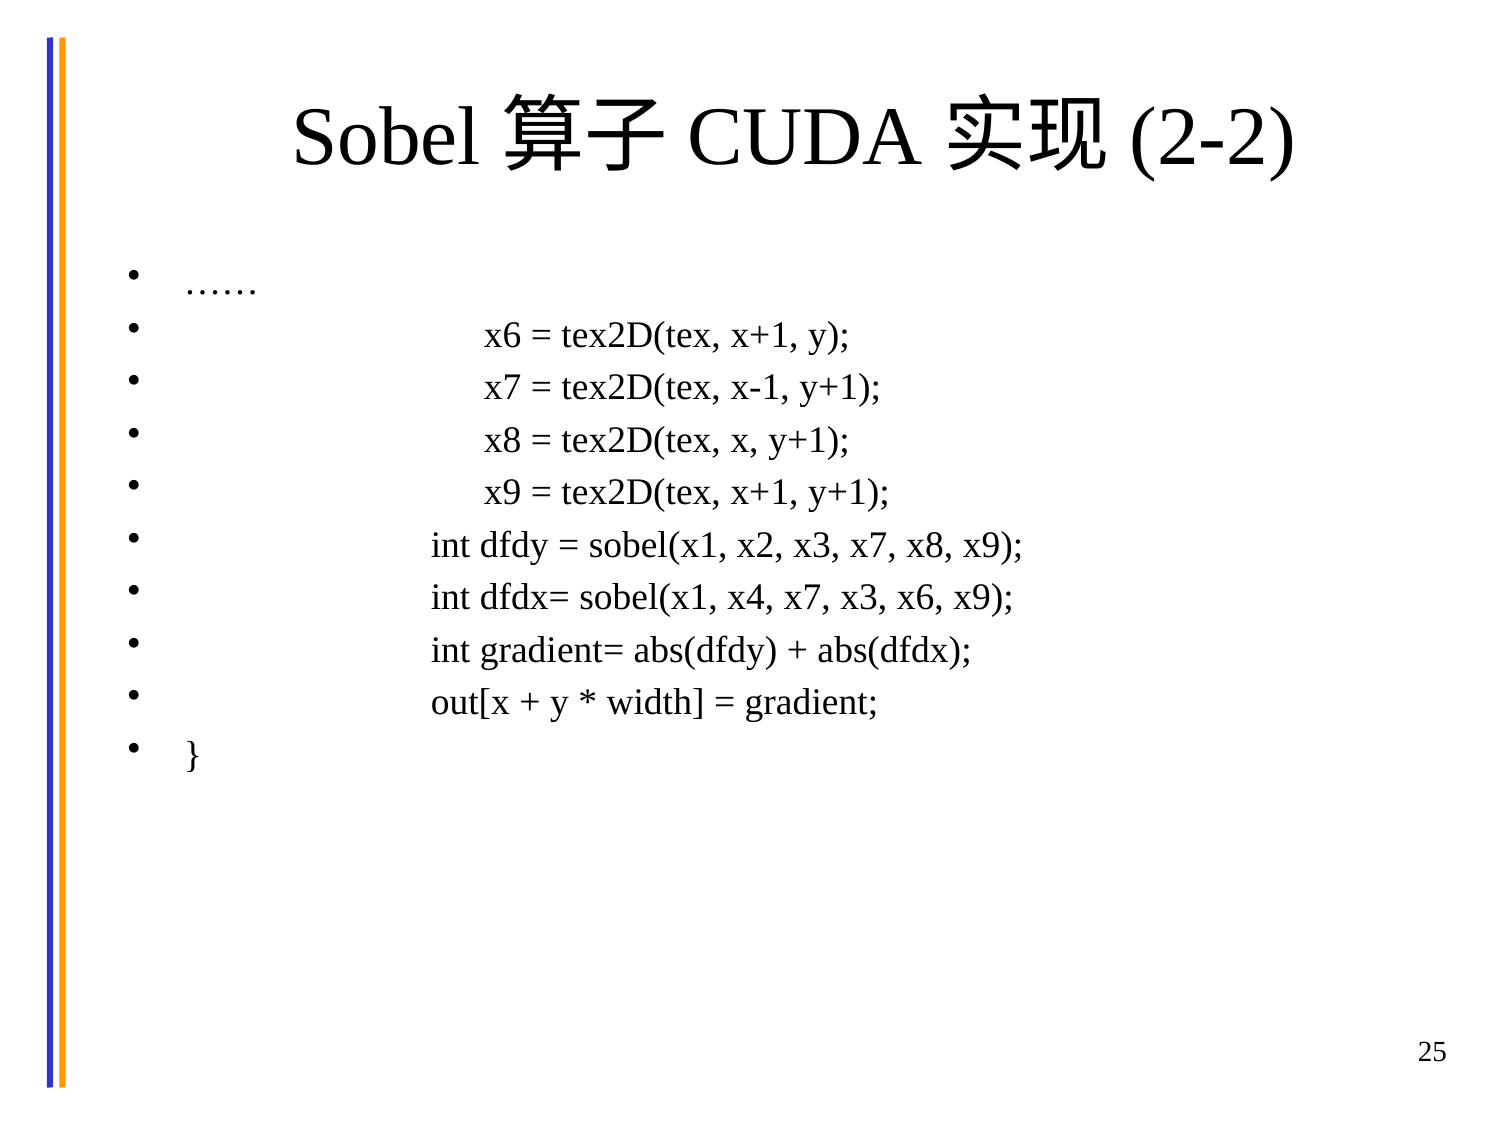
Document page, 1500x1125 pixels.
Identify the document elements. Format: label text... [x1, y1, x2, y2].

title Sobel算子CUDA实现(2-2) [112, 37, 1476, 226]
list …… x6 = tex2D(tex, x+1, y); x7 = tex2D(tex, x-1, y+1); x8 = tex2D(tex, x, y+1); x9 = tex2D(tex, x+1, y+1); int dfdy = sobel(x1, x2, x3, x7, x8, x9); int dfdx= sobel(x1, x4, x7, x3, x6, x9); int gradient= abs(dfdy) + abs(dfdx); out[x + y * width] = gradient; } [112, 249, 1476, 1001]
slide_number 25 [1149, 1024, 1463, 1101]
